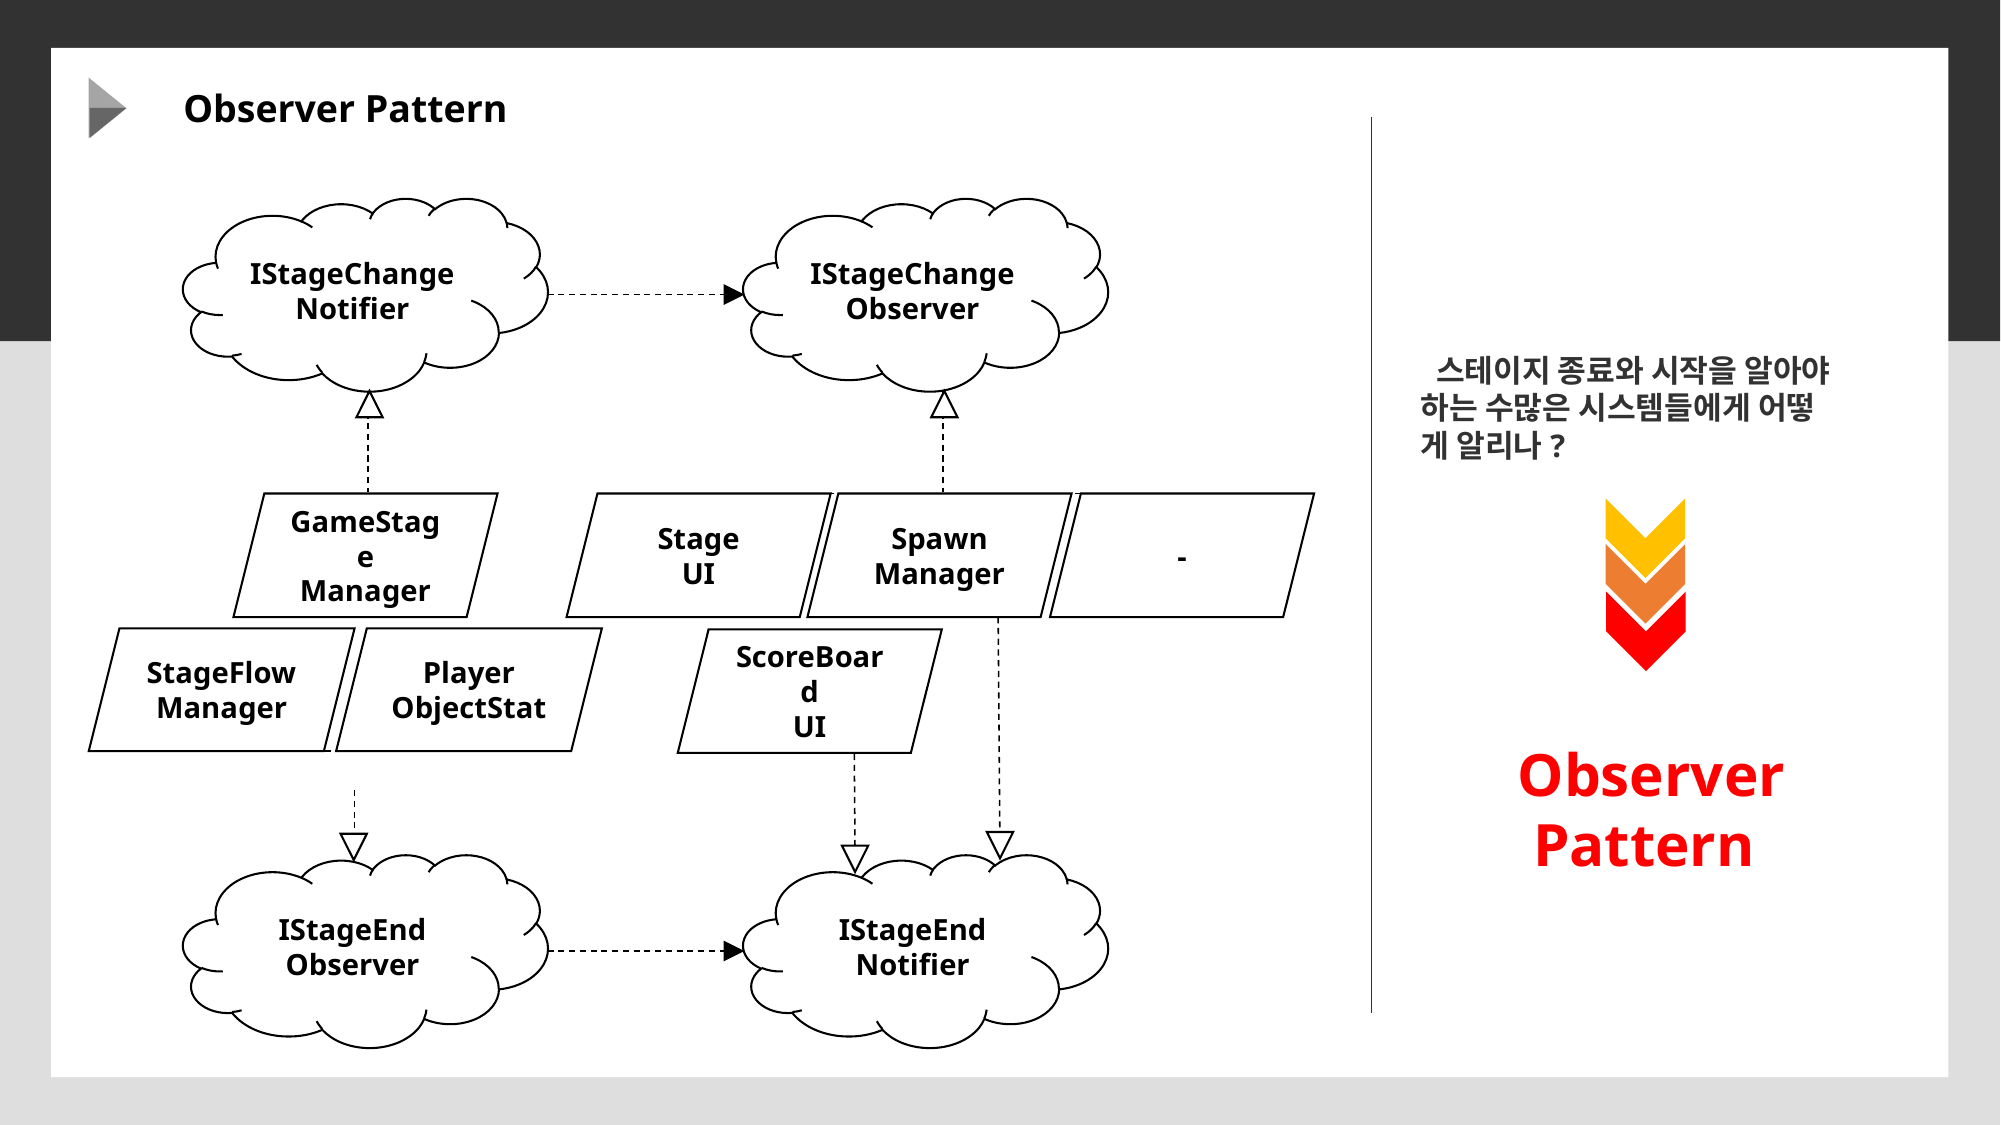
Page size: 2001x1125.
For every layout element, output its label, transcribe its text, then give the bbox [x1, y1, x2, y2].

text_box Observer Pattern [129, 77, 566, 139]
text_box Observer Pattern [1377, 722, 1911, 841]
text_box [1606, 591, 1686, 672]
text_box [1605, 498, 1686, 578]
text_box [88, 197, 1315, 1048]
text_box [1605, 544, 1686, 624]
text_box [88, 77, 128, 139]
text_box 스테이지 종료와 시작을 알아야 하는 수많은 시스템들에게 어떻 게 알리나? [1377, 336, 1911, 493]
